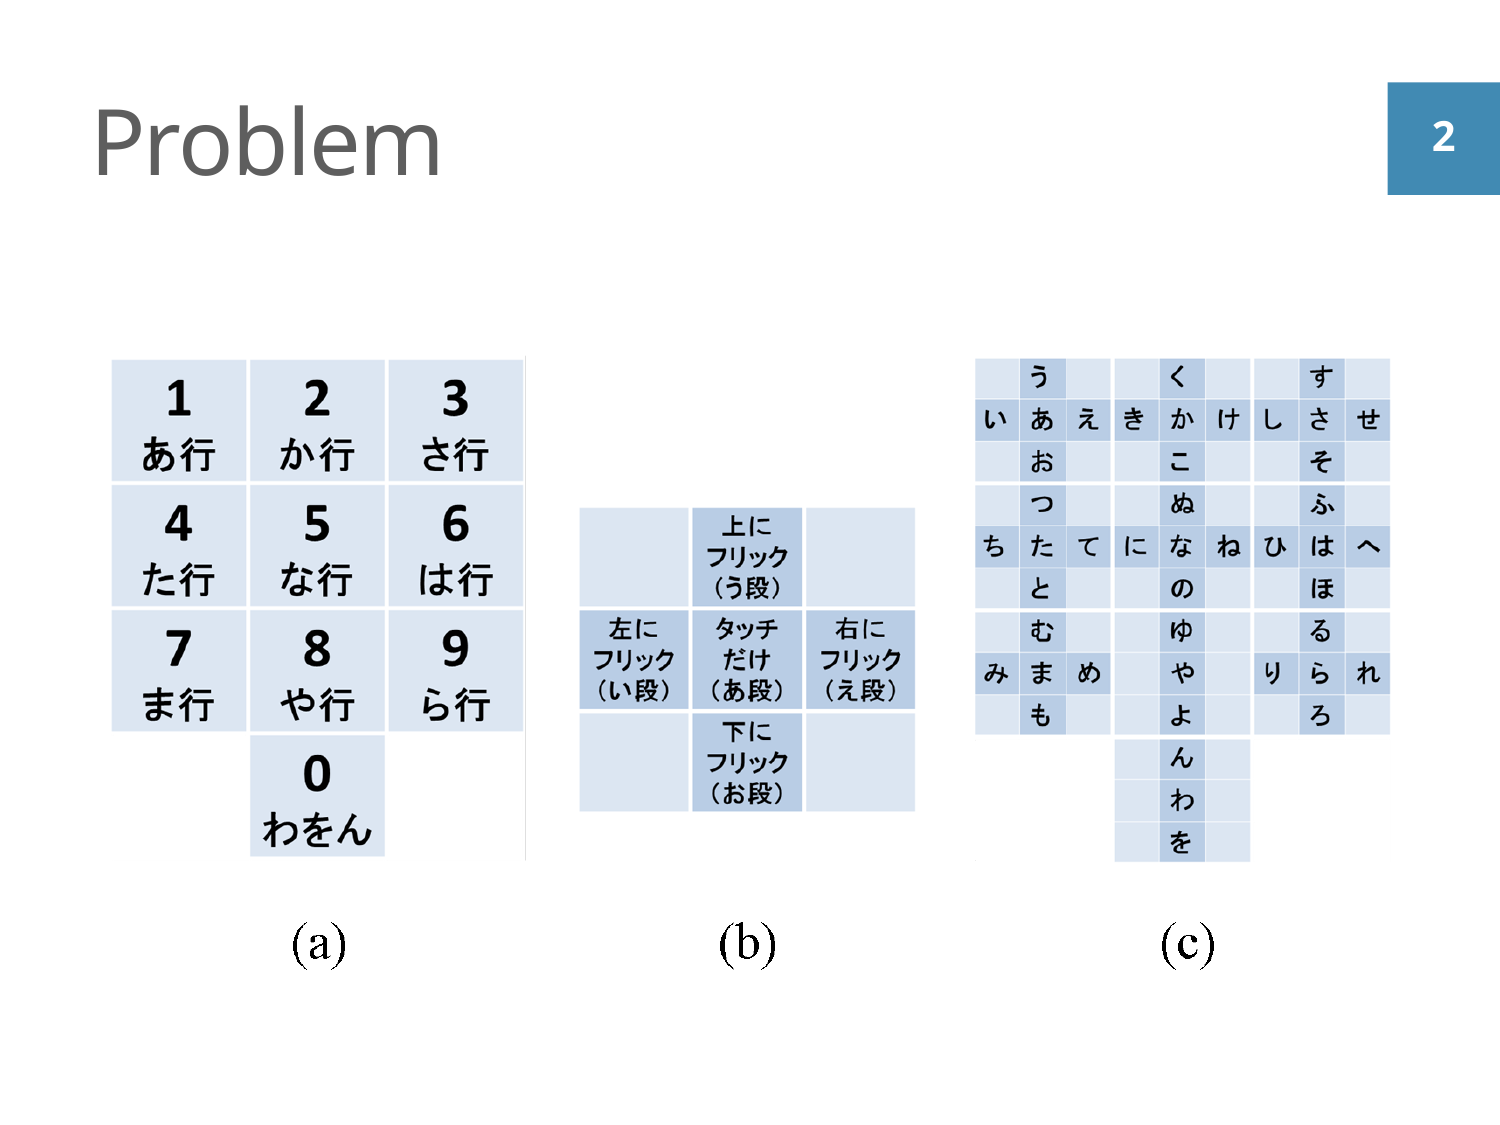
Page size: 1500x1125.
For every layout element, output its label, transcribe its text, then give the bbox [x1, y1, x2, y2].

title Problem [75, 45, 1469, 233]
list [109, 344, 1392, 977]
